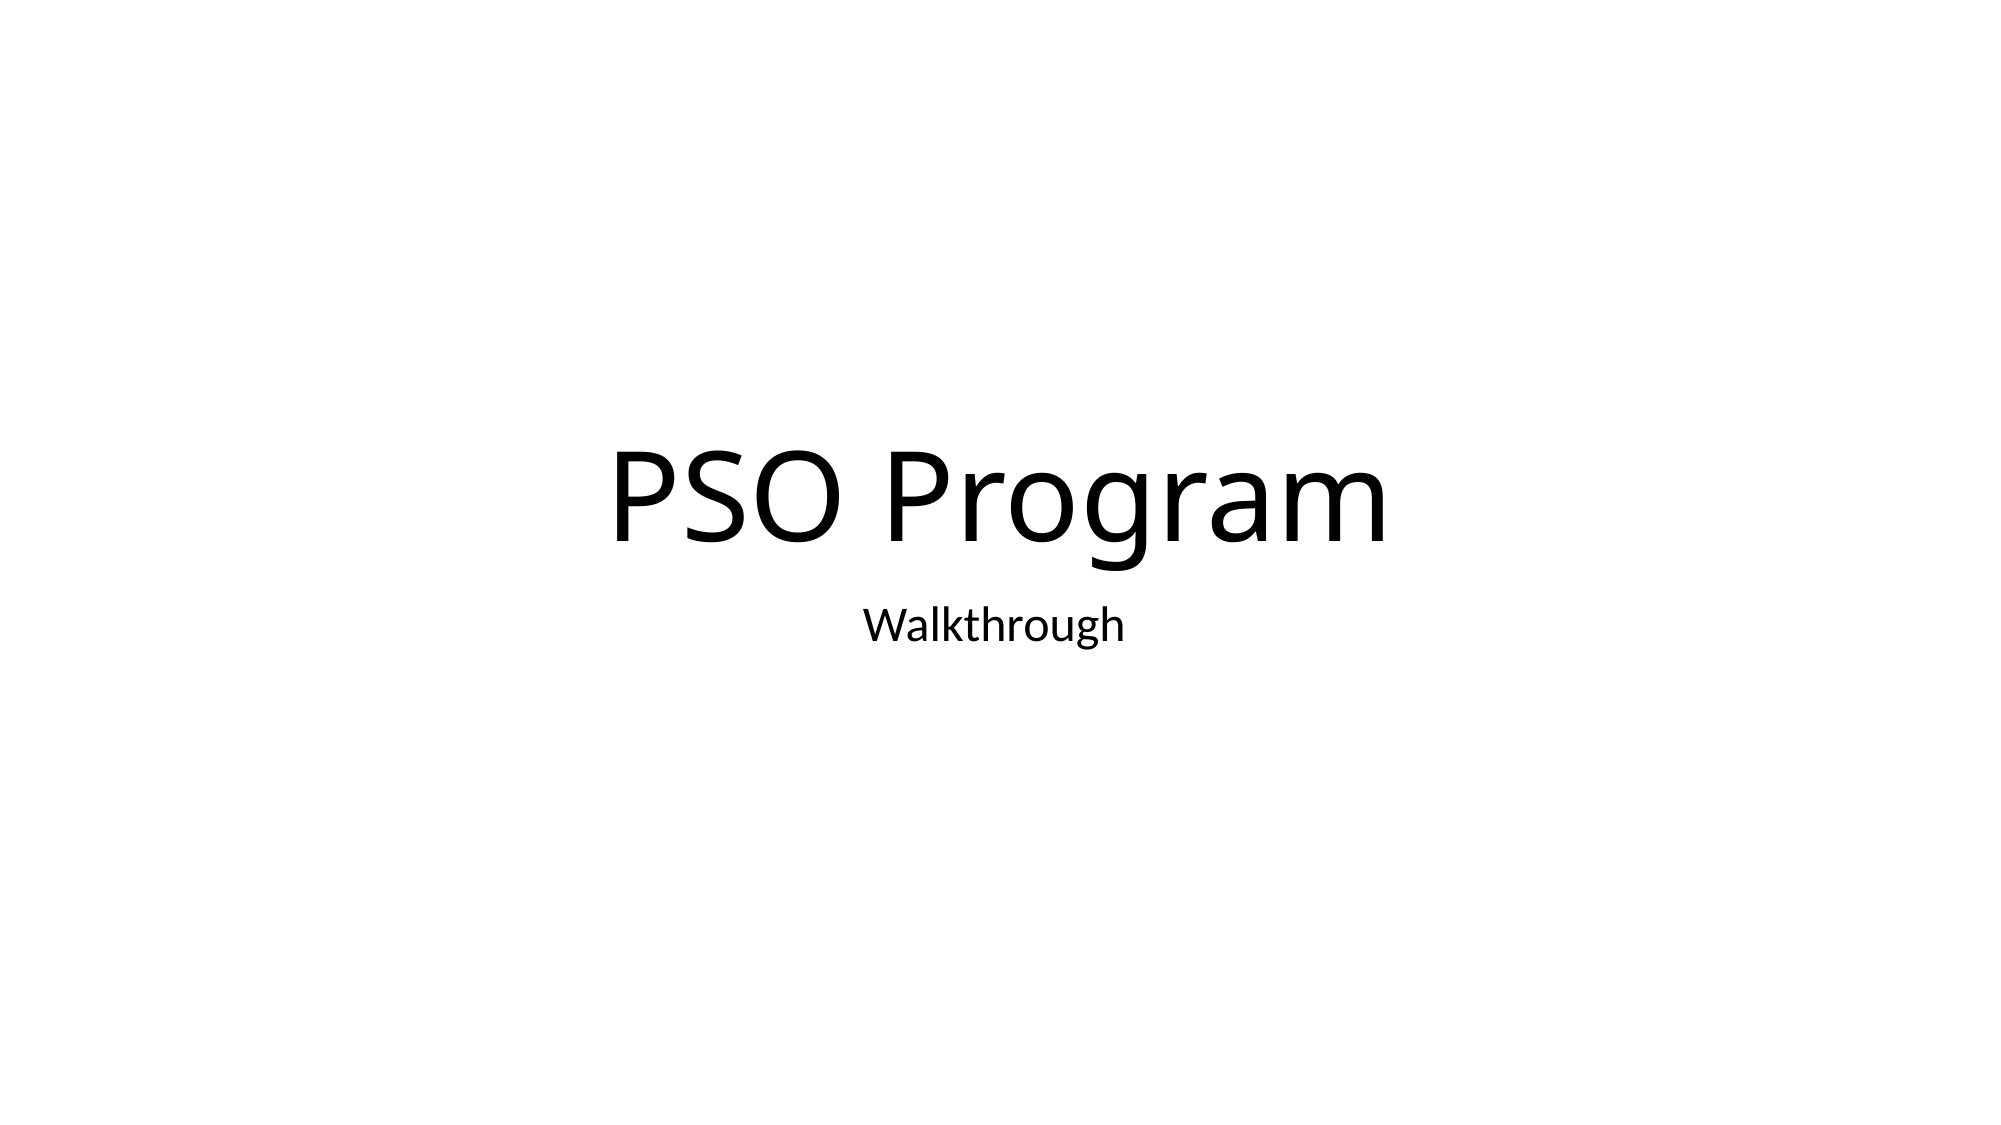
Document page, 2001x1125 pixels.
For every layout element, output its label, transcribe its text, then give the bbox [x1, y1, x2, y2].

title PSO Program [249, 184, 1750, 576]
subtitle Walkthrough [249, 590, 1750, 863]
